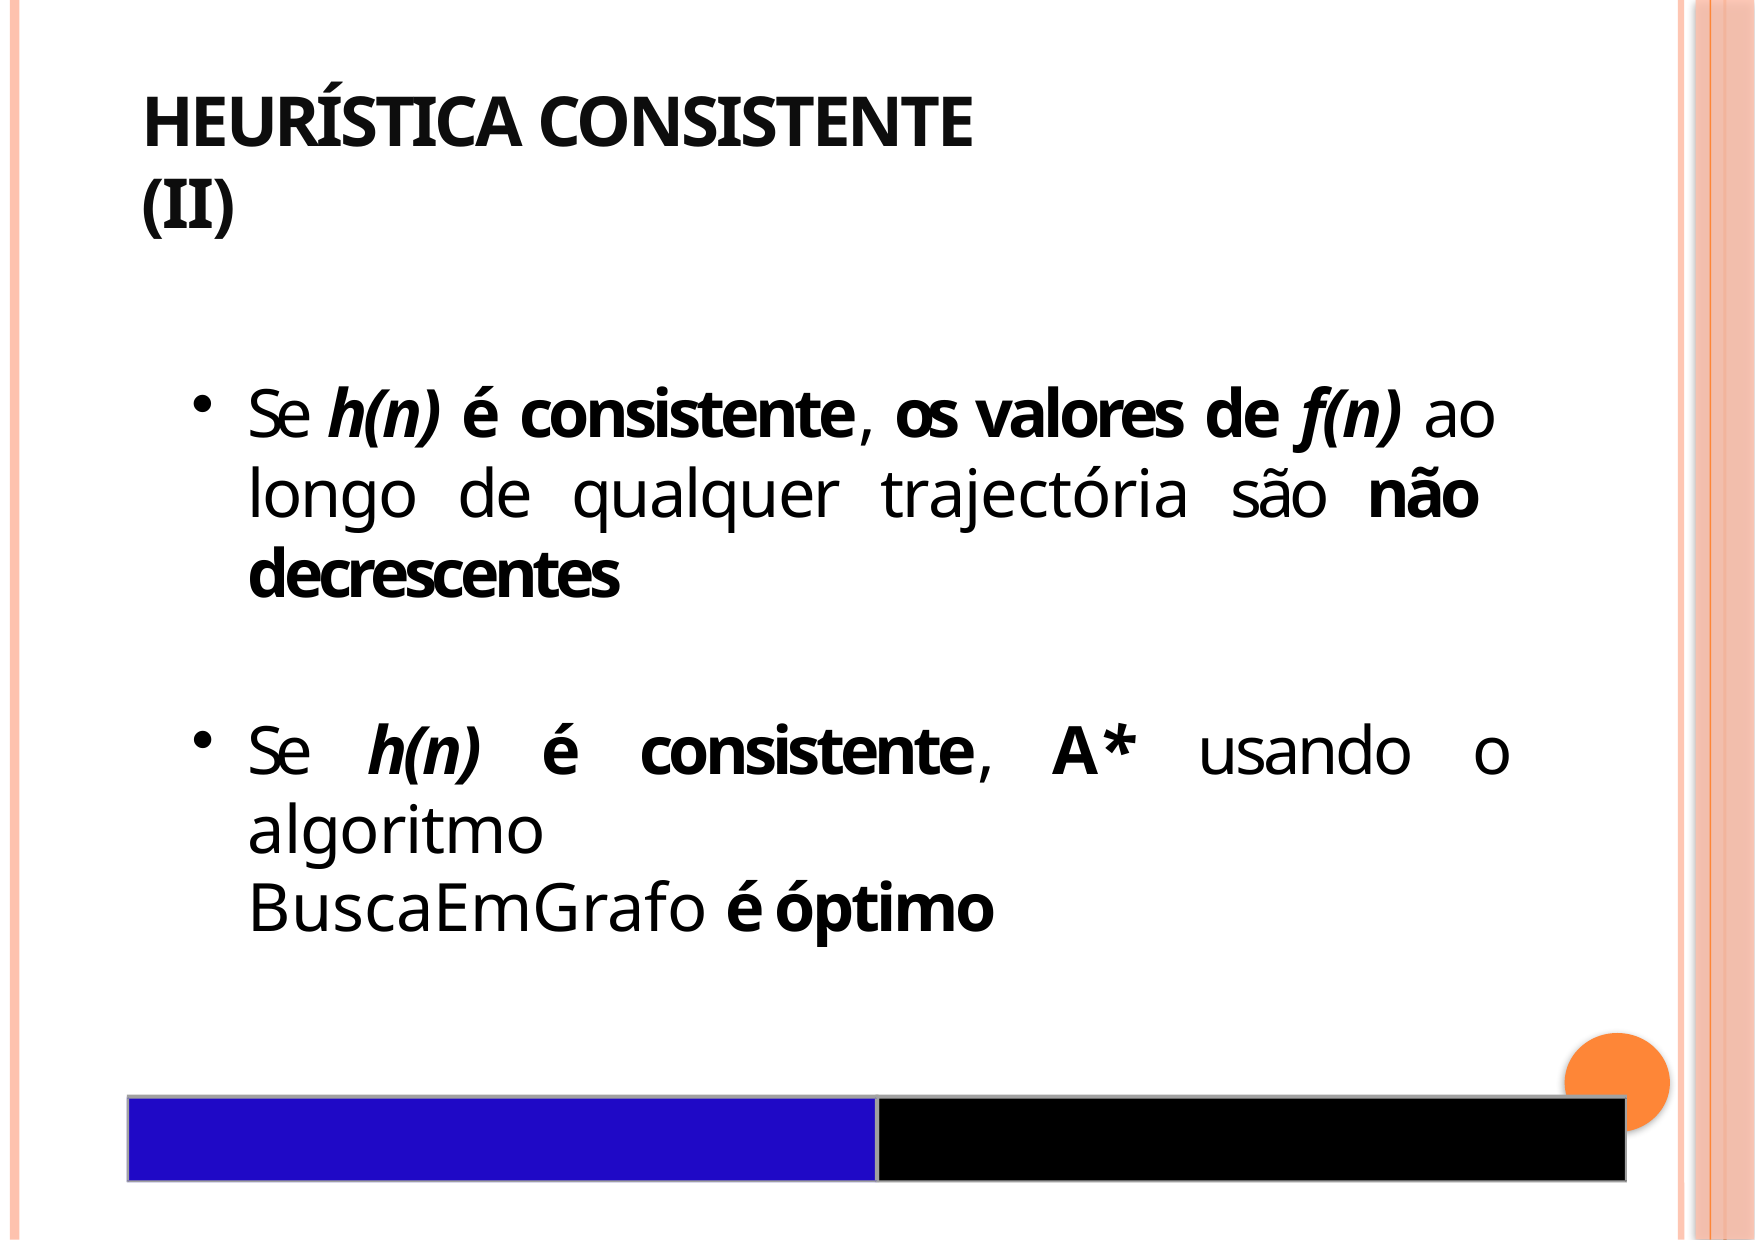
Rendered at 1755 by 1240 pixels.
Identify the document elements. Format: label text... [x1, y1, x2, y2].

text_box Se h(n) é consistente, os valores de f(n) ao longo de qualquer trajectória são não decrescentes Se h(n) é consistente, A* usando o algoritmo BuscaEmGrafo é óptimo [189, 369, 1514, 946]
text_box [126, 1093, 1628, 1183]
title Heurística consistente (II) [139, 33, 1077, 243]
